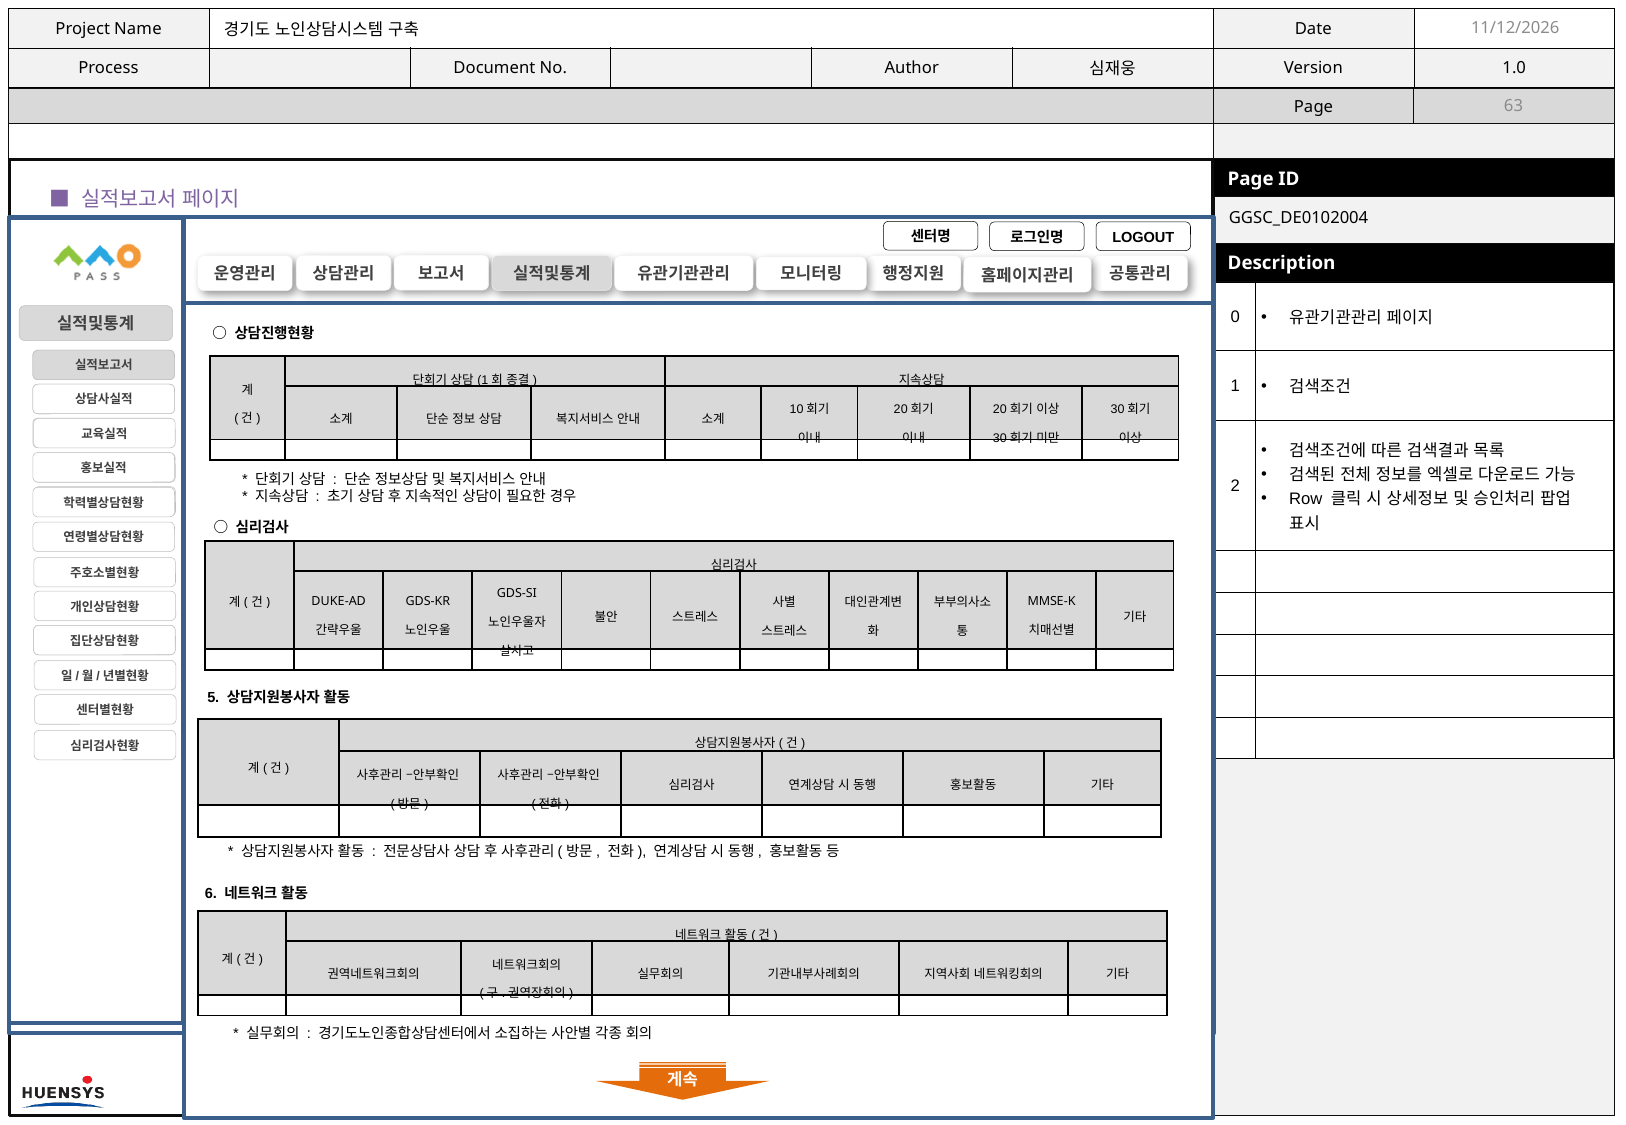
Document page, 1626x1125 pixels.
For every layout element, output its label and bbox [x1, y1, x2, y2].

table_cell [1256, 351, 1613, 420]
slide_number [1414, 10, 1616, 46]
table_cell [593, 942, 728, 994]
table_cell [622, 752, 761, 804]
table_cell [741, 572, 828, 648]
table_cell [286, 387, 396, 439]
table_cell [199, 996, 285, 1015]
table_cell [532, 387, 664, 439]
table_cell [1045, 806, 1160, 836]
table_cell [1256, 676, 1613, 717]
table_cell [340, 752, 479, 804]
table_cell [398, 387, 530, 439]
table_cell [1069, 996, 1166, 1015]
table_cell [211, 440, 284, 459]
table_header [287, 912, 1166, 940]
table_cell [1097, 572, 1173, 648]
table_cell [830, 572, 917, 648]
table_cell [1083, 387, 1178, 439]
table_cell [562, 572, 650, 648]
table_cell [593, 996, 728, 1015]
table_cell [1256, 593, 1613, 634]
table_cell [919, 650, 1006, 669]
table_cell [971, 387, 1081, 439]
table_cell [1256, 421, 1613, 550]
table_cell [481, 752, 620, 804]
table_header [211, 357, 284, 439]
table_cell [622, 806, 761, 836]
table_cell [532, 440, 664, 459]
table_cell [1097, 650, 1173, 669]
table_cell [287, 942, 460, 994]
table_cell [481, 806, 620, 836]
table_cell [1216, 551, 1255, 592]
table_cell [1256, 635, 1613, 675]
table_cell [1216, 421, 1255, 550]
table_cell [1216, 635, 1255, 675]
table_cell [900, 996, 1067, 1015]
text_box [7, 199, 1625, 1120]
slide_number [1413, 88, 1614, 124]
table_cell [462, 996, 591, 1015]
table_header [206, 544, 293, 648]
table_cell [741, 650, 828, 669]
table_cell [1216, 351, 1255, 420]
table_cell [919, 572, 1006, 648]
table_header [1256, 283, 1613, 350]
table_cell [1216, 718, 1255, 758]
table_cell [971, 440, 1081, 459]
table_cell [900, 942, 1067, 994]
table_cell [340, 806, 479, 836]
table_cell [1045, 752, 1160, 804]
table_cell [384, 650, 471, 669]
table_header [340, 720, 1160, 750]
table_cell [1216, 676, 1255, 717]
table_cell [762, 440, 857, 459]
picture [46, 235, 146, 290]
table_cell [287, 996, 460, 1015]
table_header [1216, 283, 1255, 350]
table_cell [730, 996, 898, 1015]
table_cell [462, 942, 591, 994]
table_cell [286, 440, 396, 459]
table_cell [562, 650, 650, 669]
table_cell [666, 387, 760, 439]
table_cell [295, 572, 382, 648]
table_cell [858, 440, 969, 459]
table_cell [473, 572, 561, 648]
table_cell [1008, 650, 1095, 669]
table_cell [730, 942, 898, 994]
table_cell [206, 650, 293, 669]
table_cell [1008, 572, 1095, 648]
table_cell [830, 650, 917, 669]
table_header [199, 912, 285, 994]
text_box [1211, 157, 1617, 198]
table_cell [666, 440, 760, 459]
table_cell [1069, 942, 1166, 994]
table_cell [651, 572, 739, 648]
table_cell [295, 650, 382, 669]
table_header [199, 720, 338, 804]
table_cell [199, 806, 338, 836]
picture [21, 1075, 104, 1108]
table_header [35, 175, 1001, 215]
table_cell [1216, 593, 1255, 634]
table_header [666, 357, 1178, 385]
table_header [295, 542, 1173, 570]
table_cell [904, 806, 1043, 836]
table_cell [904, 752, 1043, 804]
table_header [286, 357, 664, 385]
table_cell [651, 650, 739, 669]
table_cell [1256, 551, 1613, 592]
table_cell [1256, 718, 1613, 758]
table_cell [1083, 440, 1178, 459]
table_cell [384, 572, 471, 648]
table_cell [858, 387, 969, 439]
table_cell [398, 440, 530, 459]
table_cell [762, 387, 857, 439]
table_cell [763, 806, 902, 836]
table_cell [473, 650, 561, 669]
table_cell [763, 752, 902, 804]
